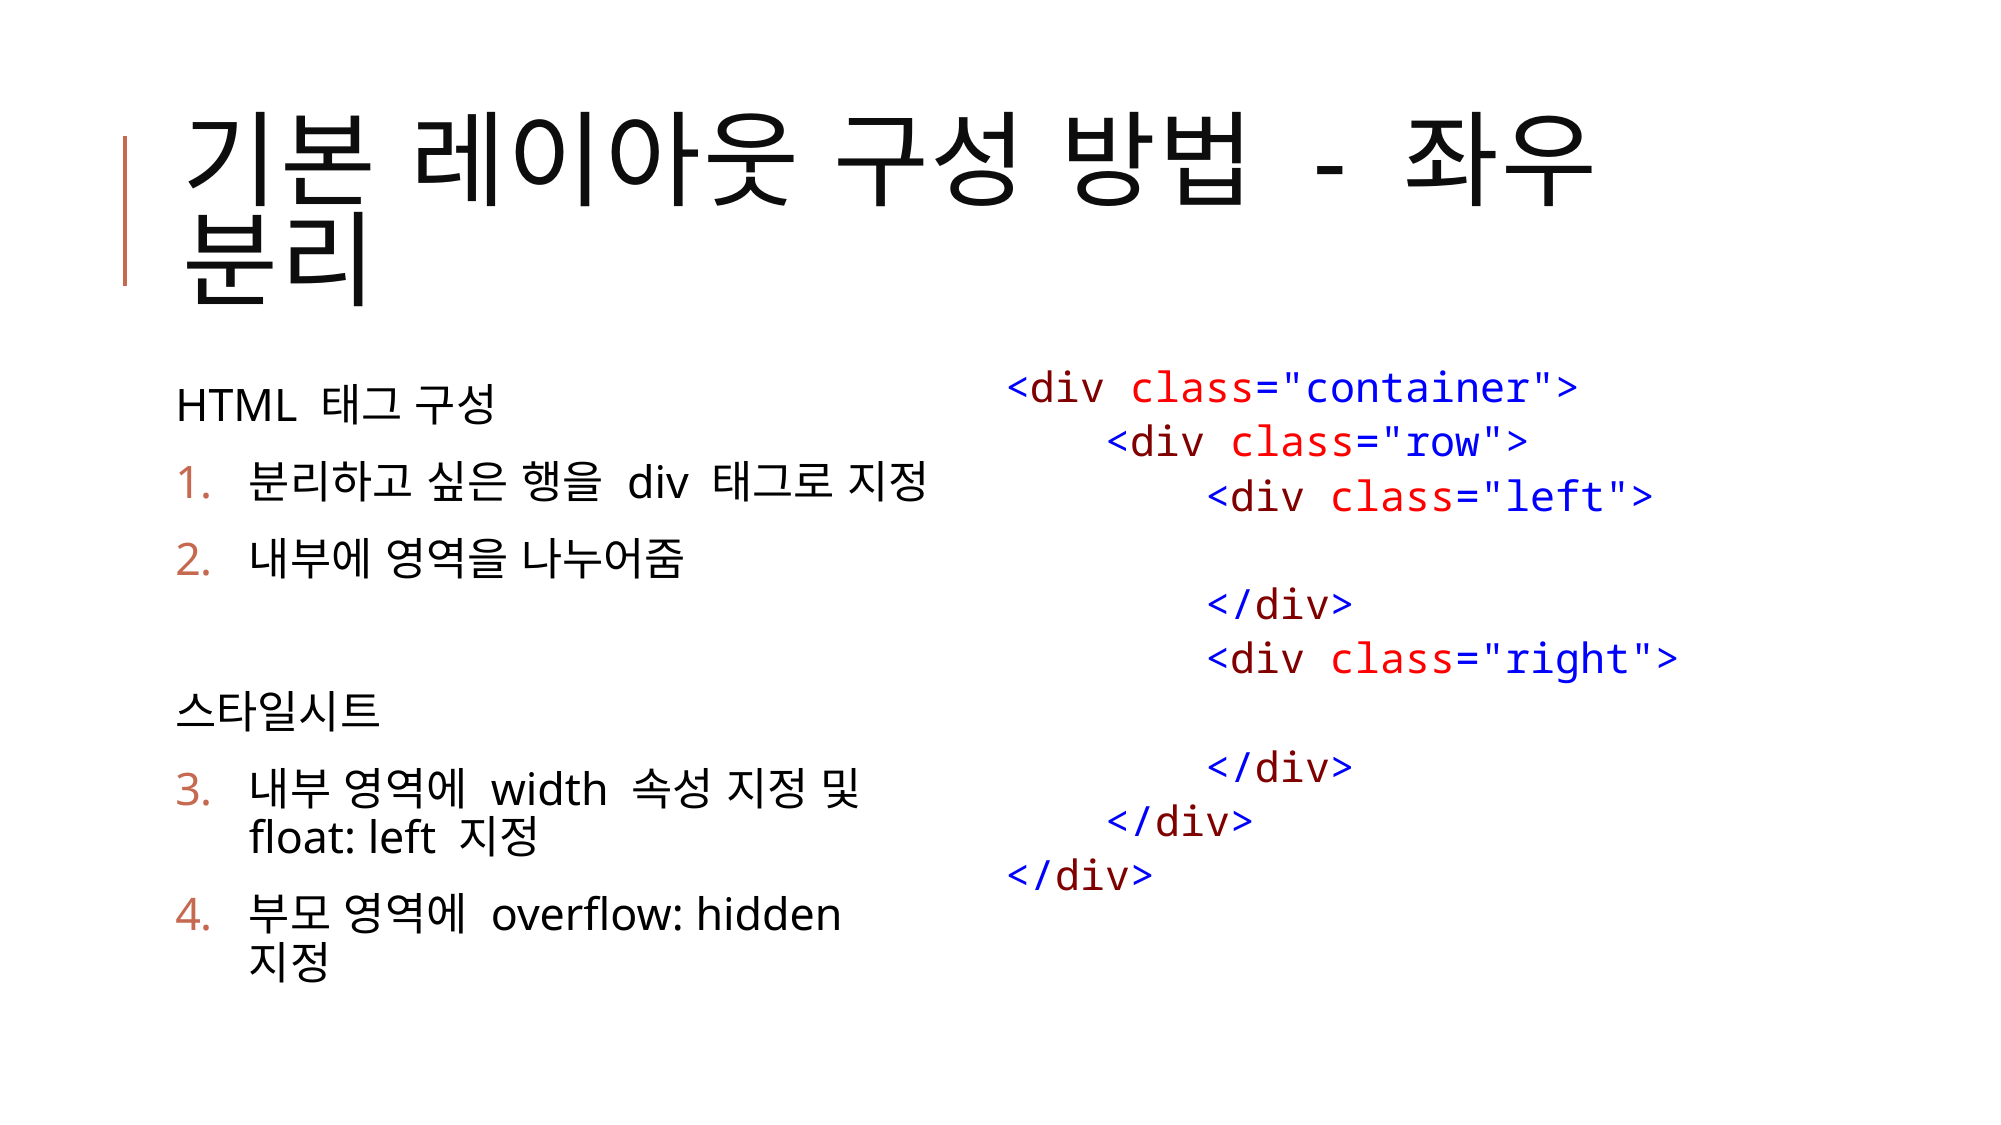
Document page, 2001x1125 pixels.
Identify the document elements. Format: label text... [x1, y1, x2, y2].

list <div class="container"> <div class="row"> <div class="left"> </div> <div class="right"> </div> </div> </div> [982, 375, 1763, 1035]
title 기본 레이아웃 구성 방법 - 좌우 분리 [168, 96, 1763, 342]
list HTML 태그 구성 분리하고 싶은 행을 div 태그로 지정 내부에 영역을 나누어줌 스타일시트 내부 영역에 width 속성 지정 및 float: left 지정 부모 영역에 overflow: hidden 지정 [168, 375, 948, 1035]
